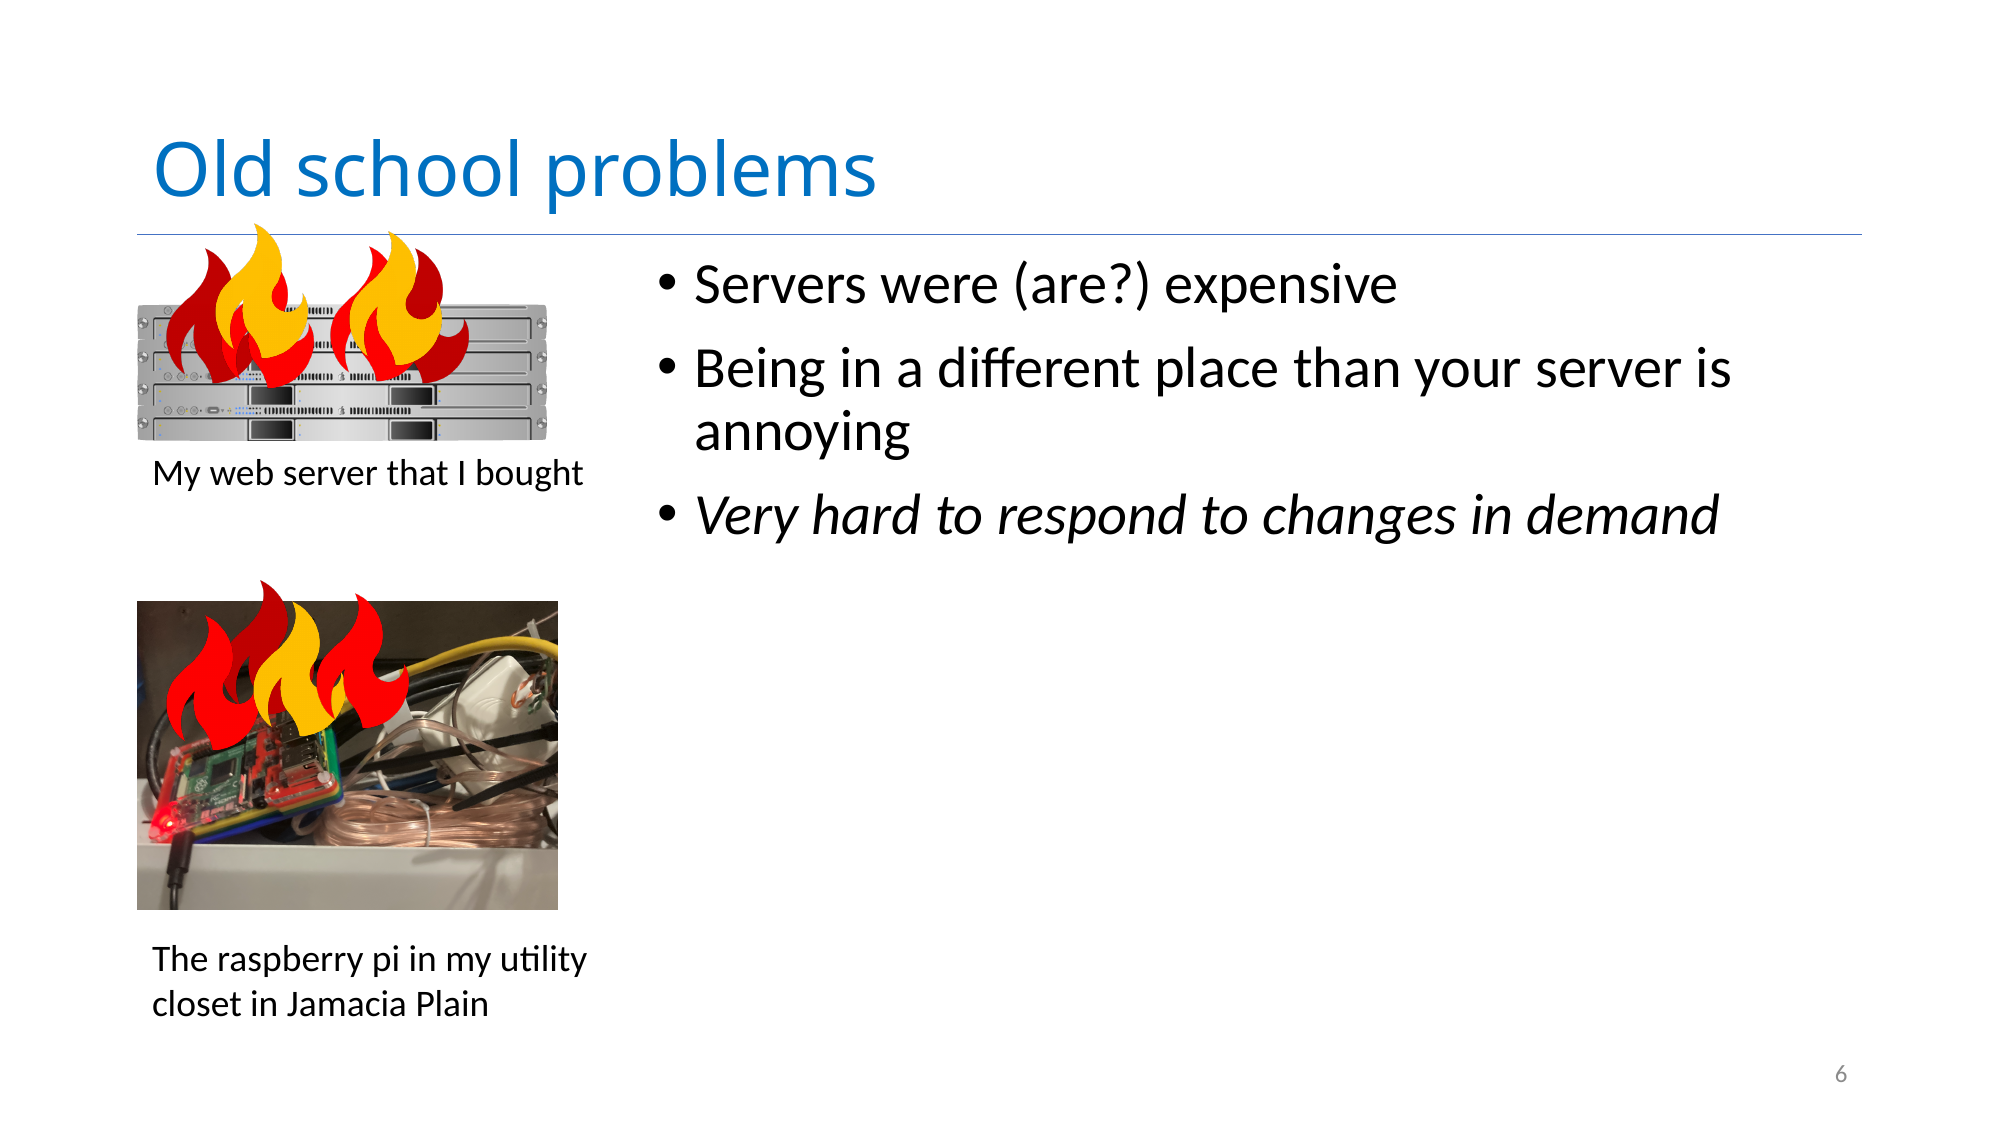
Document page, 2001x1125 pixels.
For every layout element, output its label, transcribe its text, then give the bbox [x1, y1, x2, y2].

text_box The raspberry pi in my utility closet in Jamacia Plain [137, 926, 686, 1031]
title Old school problems [137, 3, 1863, 221]
picture [137, 215, 498, 396]
text_box My web server that I bought [137, 440, 686, 501]
picture [137, 571, 558, 910]
slide_number 6 [1412, 1042, 1863, 1103]
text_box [137, 304, 547, 441]
list Servers were (are?) expensive Being in a different place than your server is annoying Very hard to respond to changes in demand [642, 246, 1936, 960]
